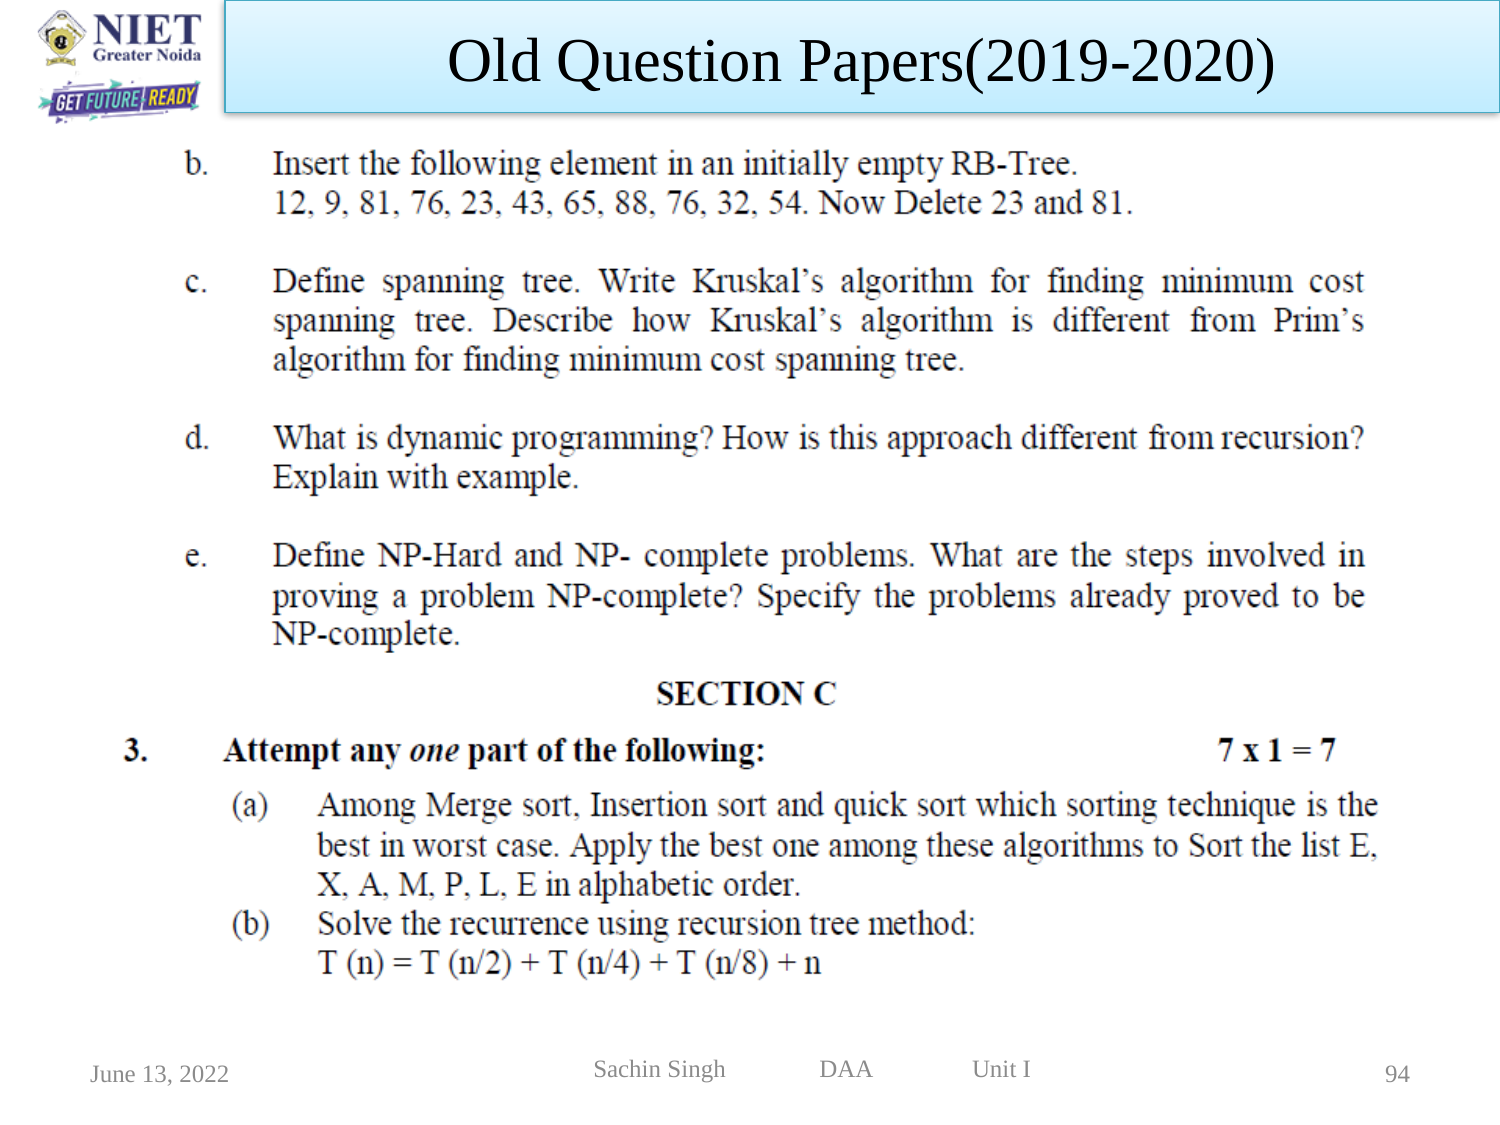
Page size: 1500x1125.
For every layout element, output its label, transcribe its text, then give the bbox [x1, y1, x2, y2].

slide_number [75, 1042, 425, 1103]
text_box Old Question Papers(2019-2020) [238, 0, 1500, 113]
picture [0, 0, 1490, 997]
slide_number 94 [1074, 1042, 1425, 1103]
footer Sachin Singh DAA Unit I [412, 1037, 1213, 1098]
